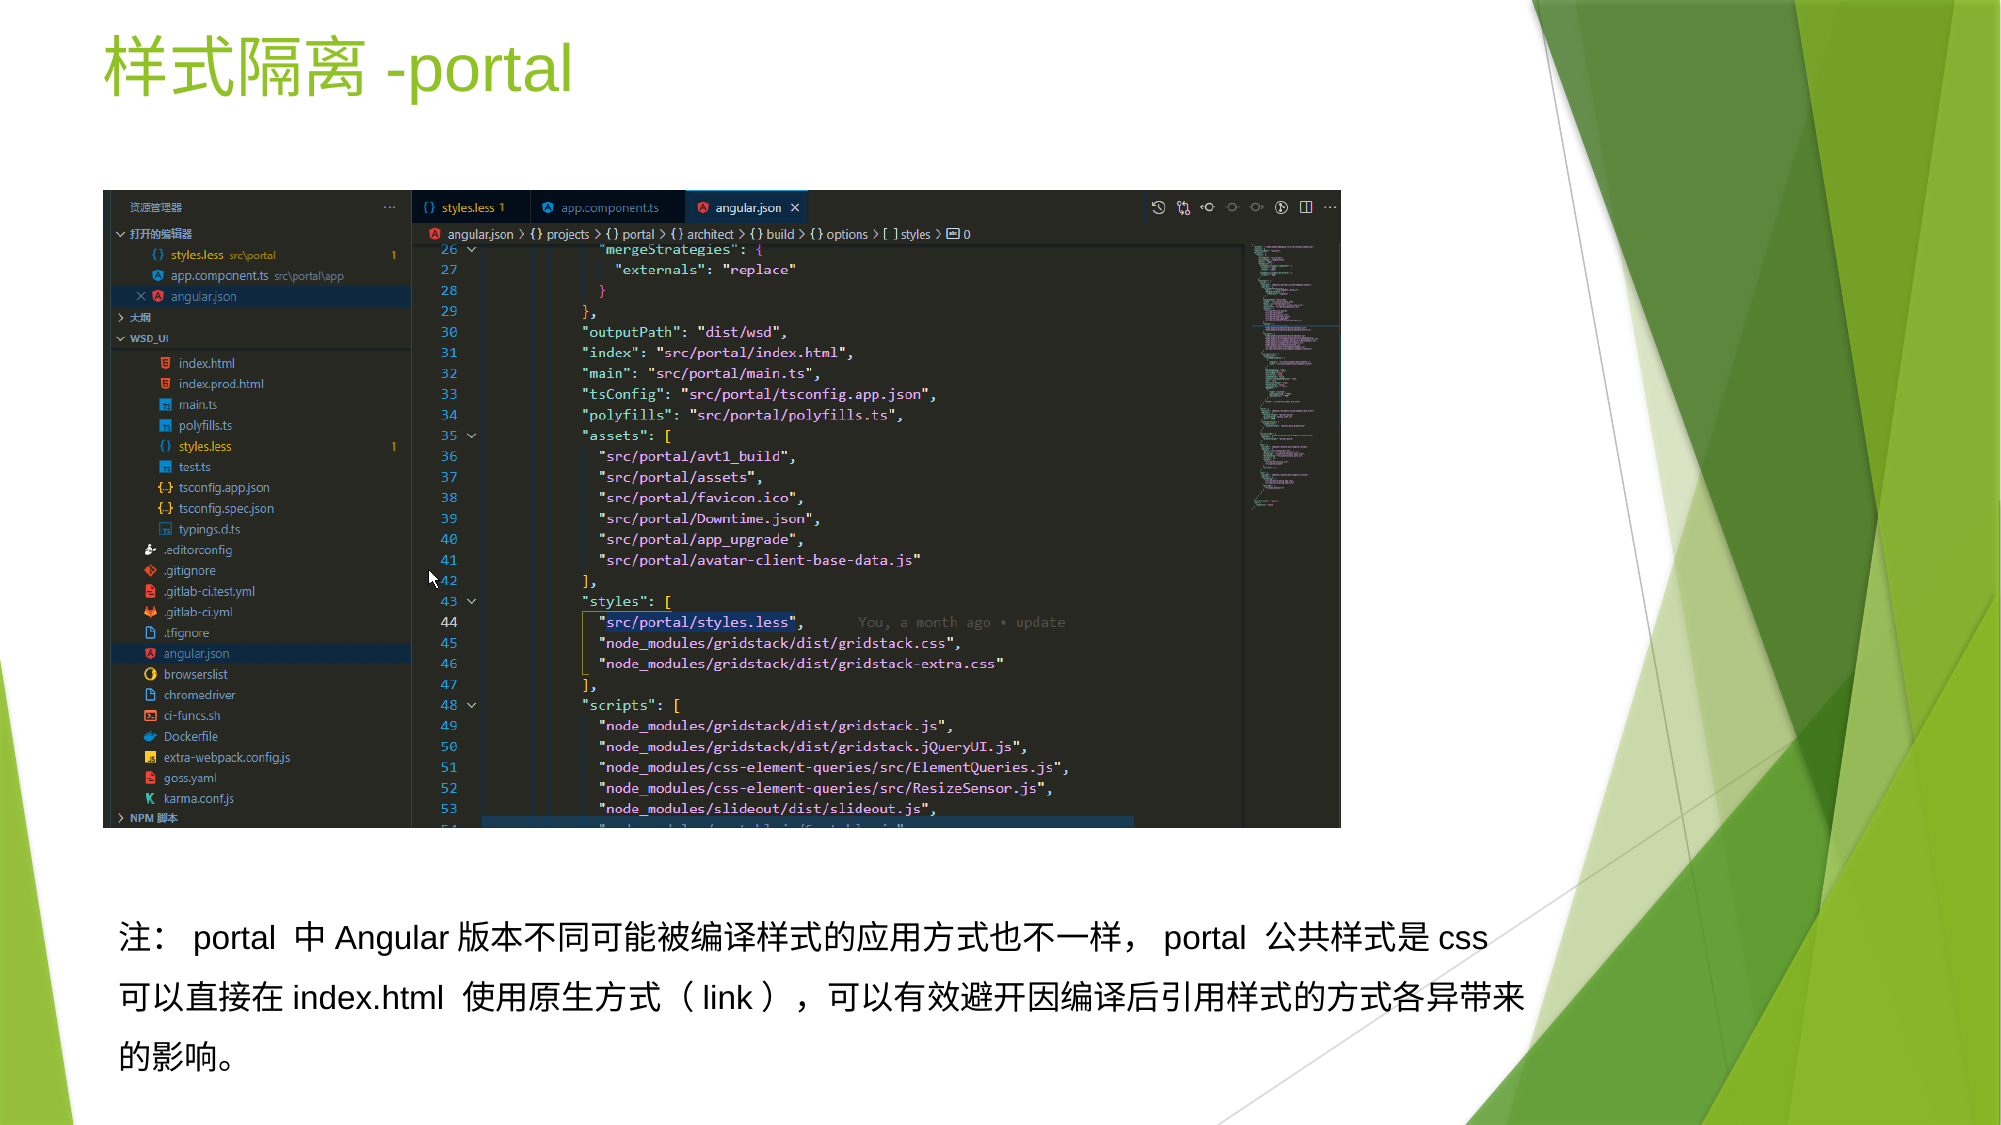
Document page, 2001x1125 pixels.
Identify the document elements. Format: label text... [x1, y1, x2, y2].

text_box 注：portal 中Angular版本不同可能被编译样式的应用方式也不一样，portal 公共样式是css 可以直接在index.html 使用原生方式（link），可以有效避开因编译后引用样式的方式各异带来的影响。 [103, 888, 1551, 1084]
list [103, 190, 1342, 829]
text_box 样式隔离-portal [87, 0, 1505, 130]
